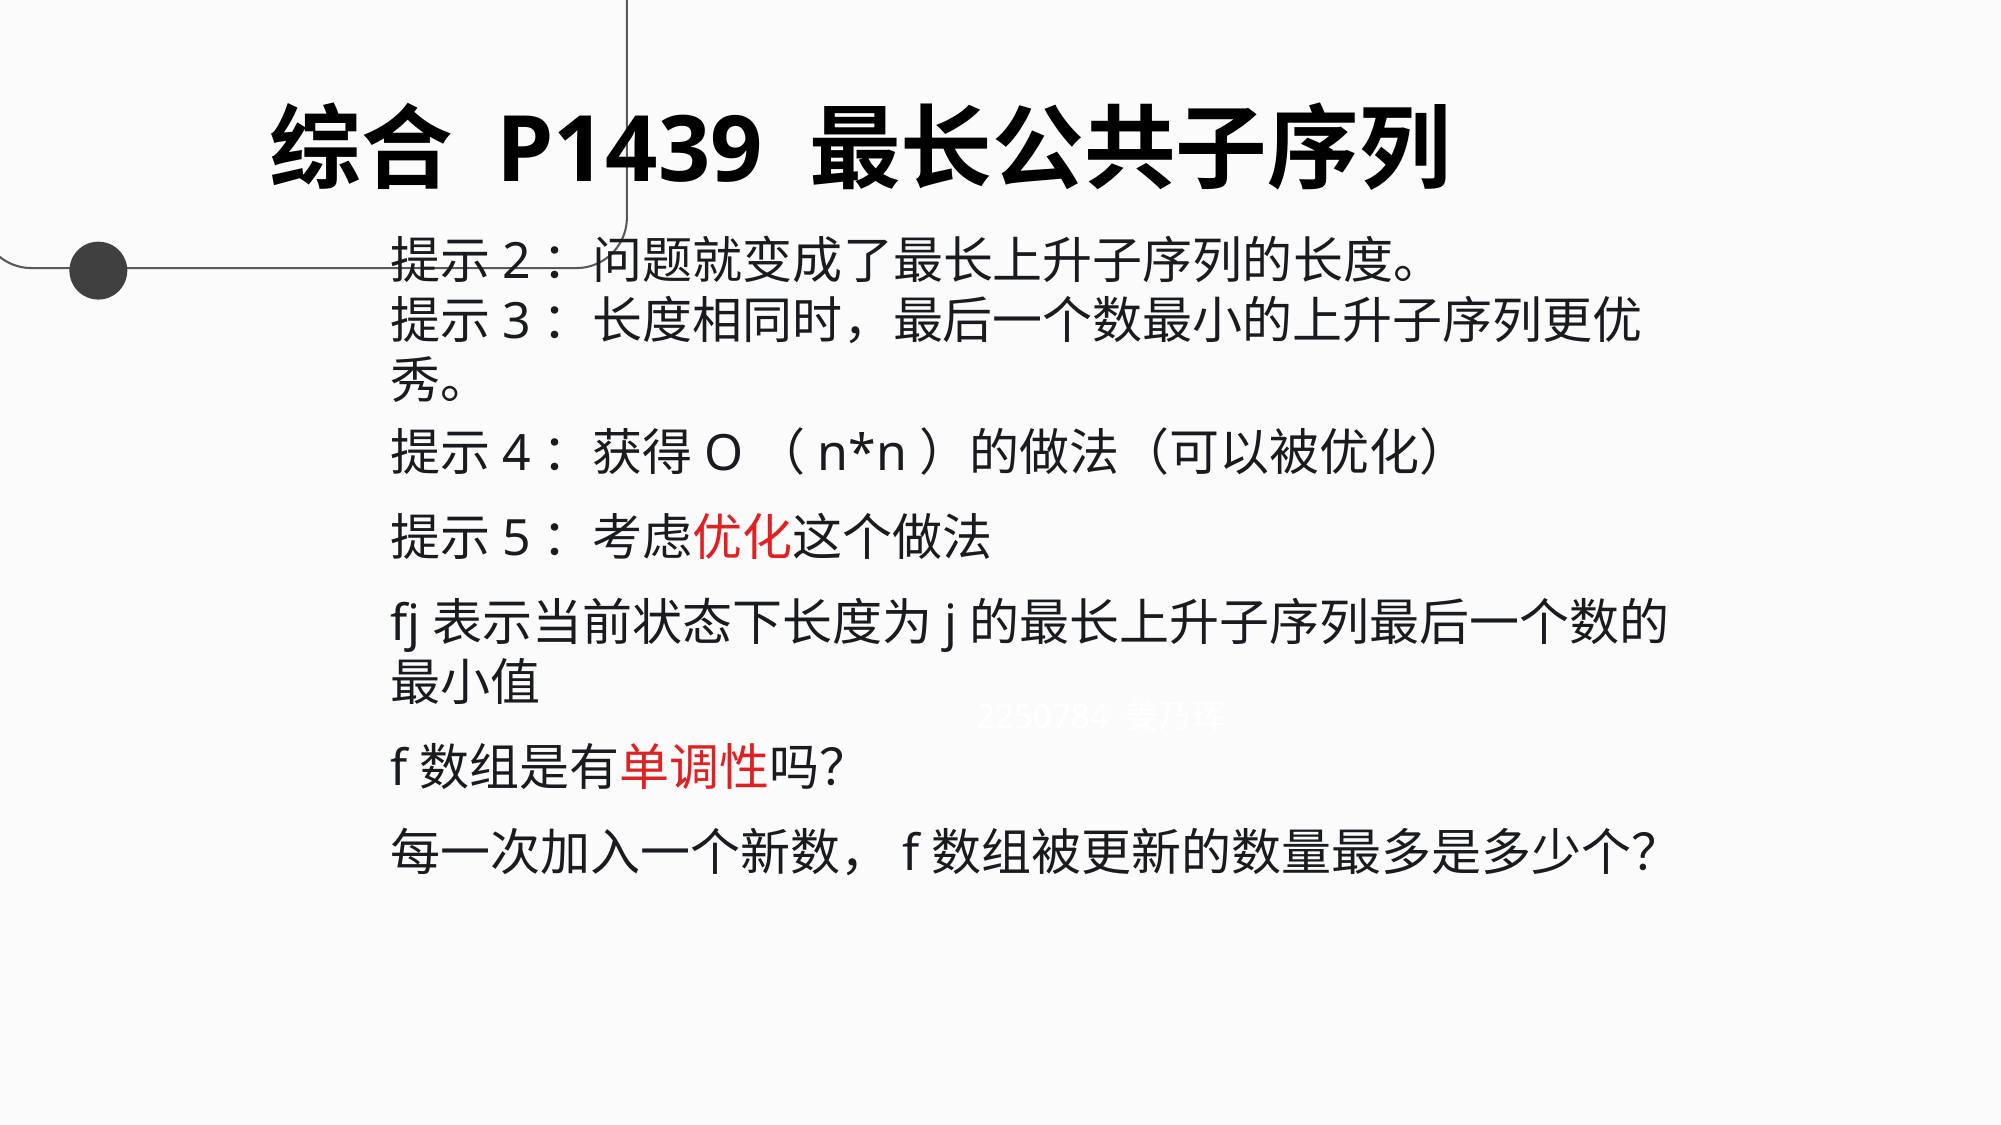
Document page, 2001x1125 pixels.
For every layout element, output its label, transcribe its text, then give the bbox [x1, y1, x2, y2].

text_box 综合 P1439 最长公共子序列 [255, 82, 1467, 208]
text_box [0, 0, 628, 270]
text_box 提示2：问题就变成了最长上升子序列的长度。 提示3：长度相同时，最后一个数最小的上升子序列更优秀。 提示4：获得O（n*n）的做法（可以被优化） 提示5：考虑优化这个做法 fj表示当前状态下长度为j的最长上升子序列最后一个数的最小值 f数组是有单调性吗？ 每一次加入一个新数，f数组被更新的数量最多是多少个？ [375, 220, 1704, 1125]
text_box [68, 240, 129, 301]
